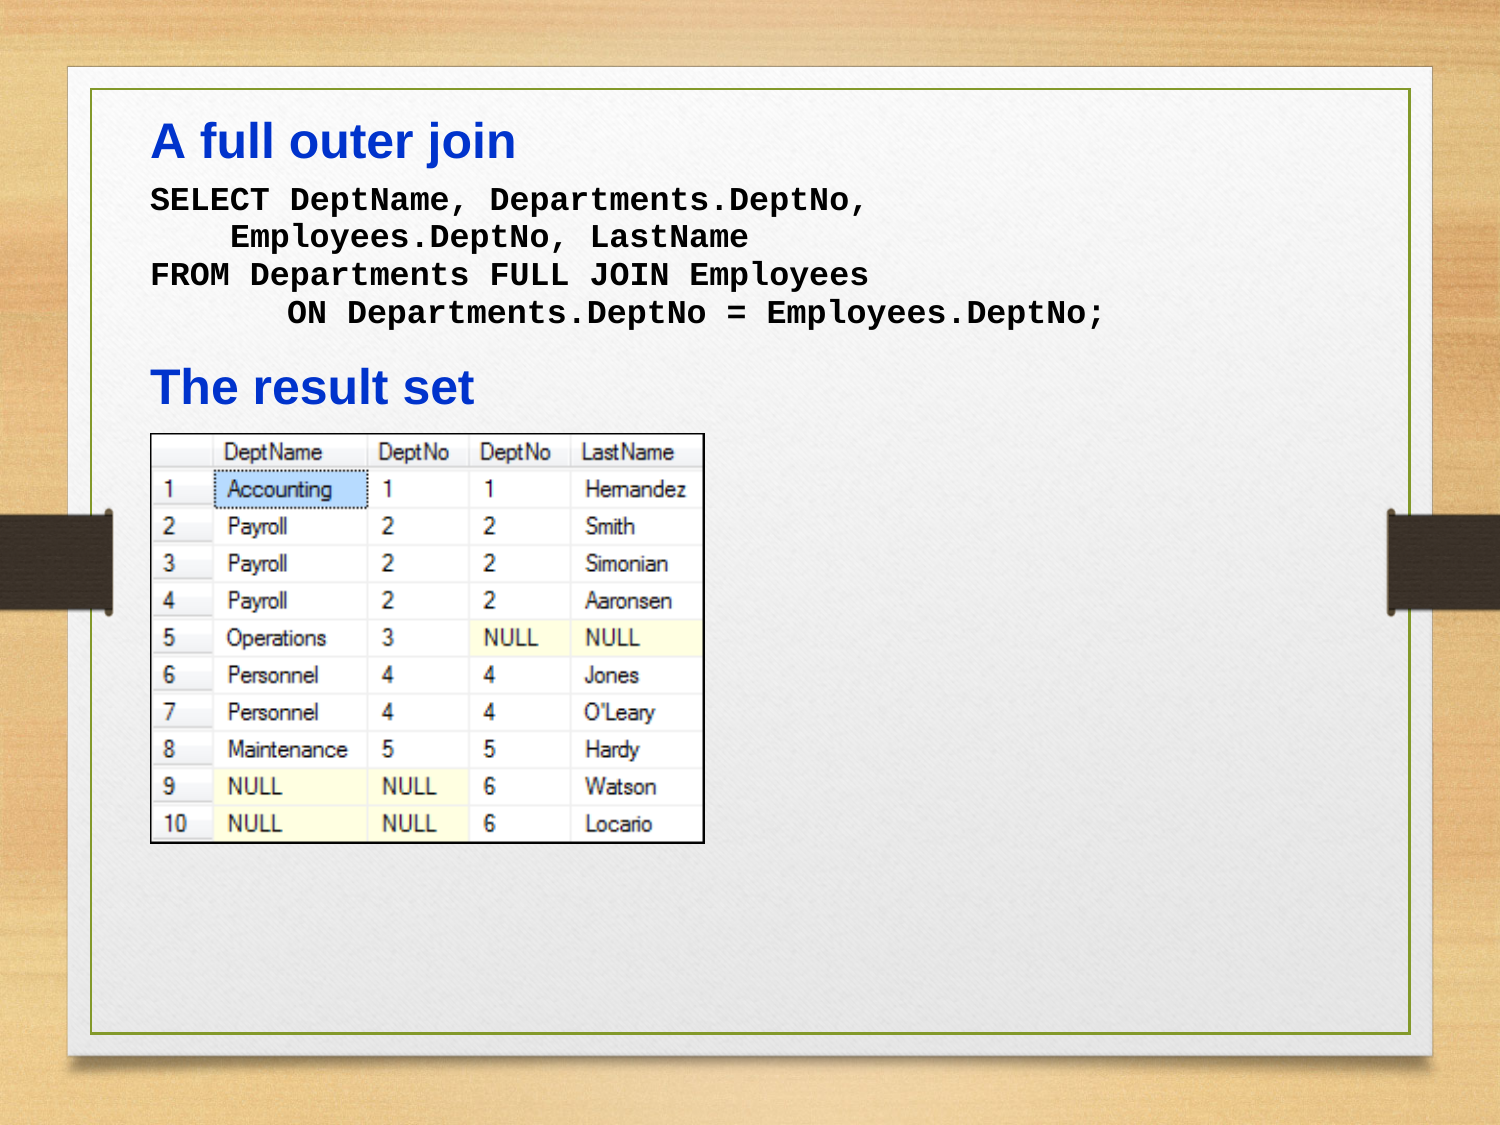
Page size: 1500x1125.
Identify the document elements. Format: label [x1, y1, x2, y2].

text_box [149, 112, 1361, 437]
picture [0, 0, 1500, 1125]
